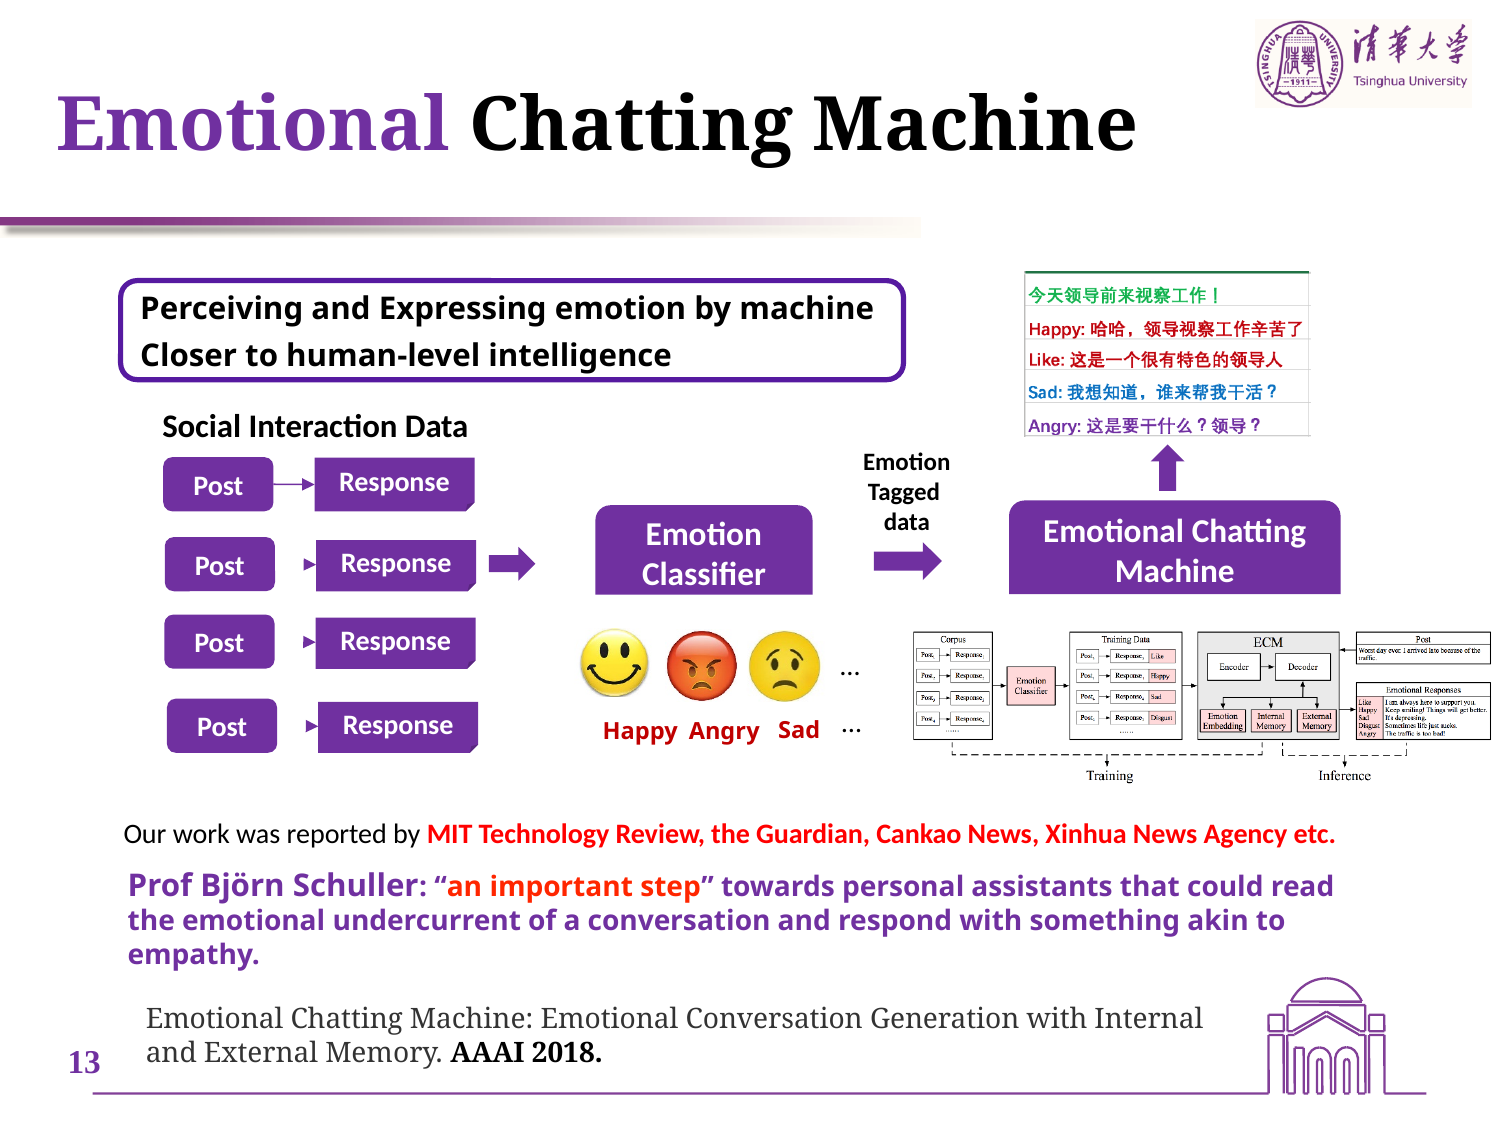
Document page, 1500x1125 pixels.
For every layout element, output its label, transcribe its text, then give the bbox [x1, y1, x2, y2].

text_box Emotional Chatting Machine: Emotional Conversation Generation with Internal and External Memory. AAAI 2018. [131, 993, 1243, 1076]
text_box Response [313, 615, 478, 671]
text_box Prof Björn Schuller: “an important step” towards personal assistants that could read the emotional undercurrent of a conversation and respond with something akin to empathy. [112, 857, 1361, 978]
text_box [871, 544, 944, 583]
text_box Emotion Classifier [593, 503, 815, 597]
text_box Post [164, 696, 280, 755]
text_box [486, 544, 538, 583]
text_box Post [162, 534, 278, 594]
text_box Social Interaction Data [147, 396, 596, 452]
text_box Post [162, 612, 277, 671]
text_box Response [316, 699, 481, 756]
text_box … [838, 640, 875, 689]
picture [903, 614, 1500, 790]
picture [1255, 19, 1472, 108]
text_box Emotion Tagged data [782, 438, 1032, 544]
text_box [1148, 446, 1187, 494]
text_box Perceiving and Expressing emotion by machine Closer to human-level intelligence [118, 278, 906, 382]
title Emotional Chatting Machine [41, 45, 1317, 197]
picture [0, 217, 921, 238]
text_box Happy [587, 708, 673, 752]
picture [563, 628, 833, 703]
text_box Post [161, 455, 276, 514]
text_box Response [312, 455, 477, 514]
picture [1024, 271, 1311, 438]
text_box … [827, 697, 877, 746]
text_box Angry [673, 710, 775, 752]
text_box Response [313, 538, 479, 594]
text_box Emotional Chatting Machine [1006, 498, 1343, 597]
text_box Sad [763, 710, 835, 751]
text_box Our work was reported by MIT Technology Review, the Guardian, Cankao News, Xinhua News Agency etc. [108, 808, 1361, 857]
